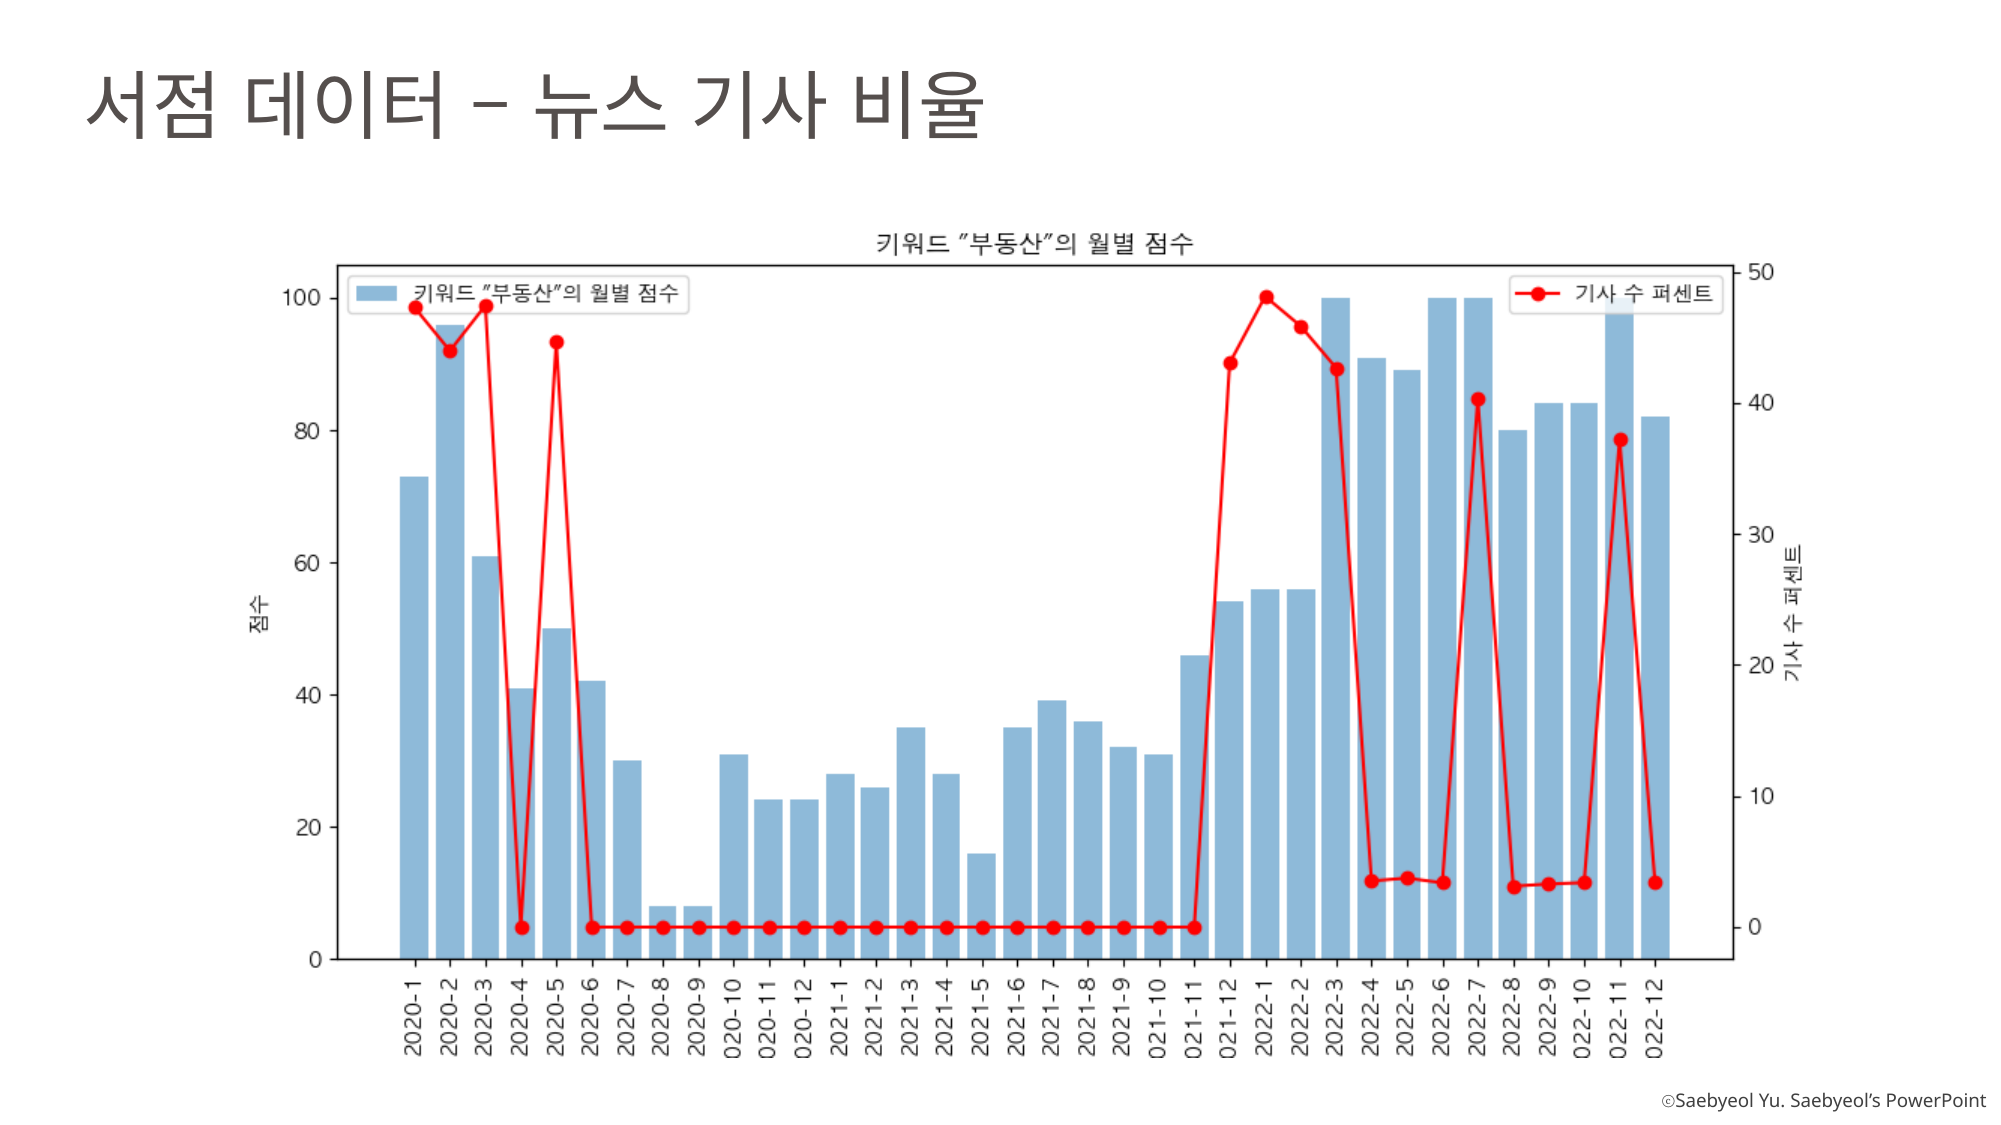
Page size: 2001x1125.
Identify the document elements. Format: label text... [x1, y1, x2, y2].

picture [112, 157, 1913, 1058]
text_box 서점 데이터 – 뉴스 기사 비율 [69, 51, 1108, 157]
